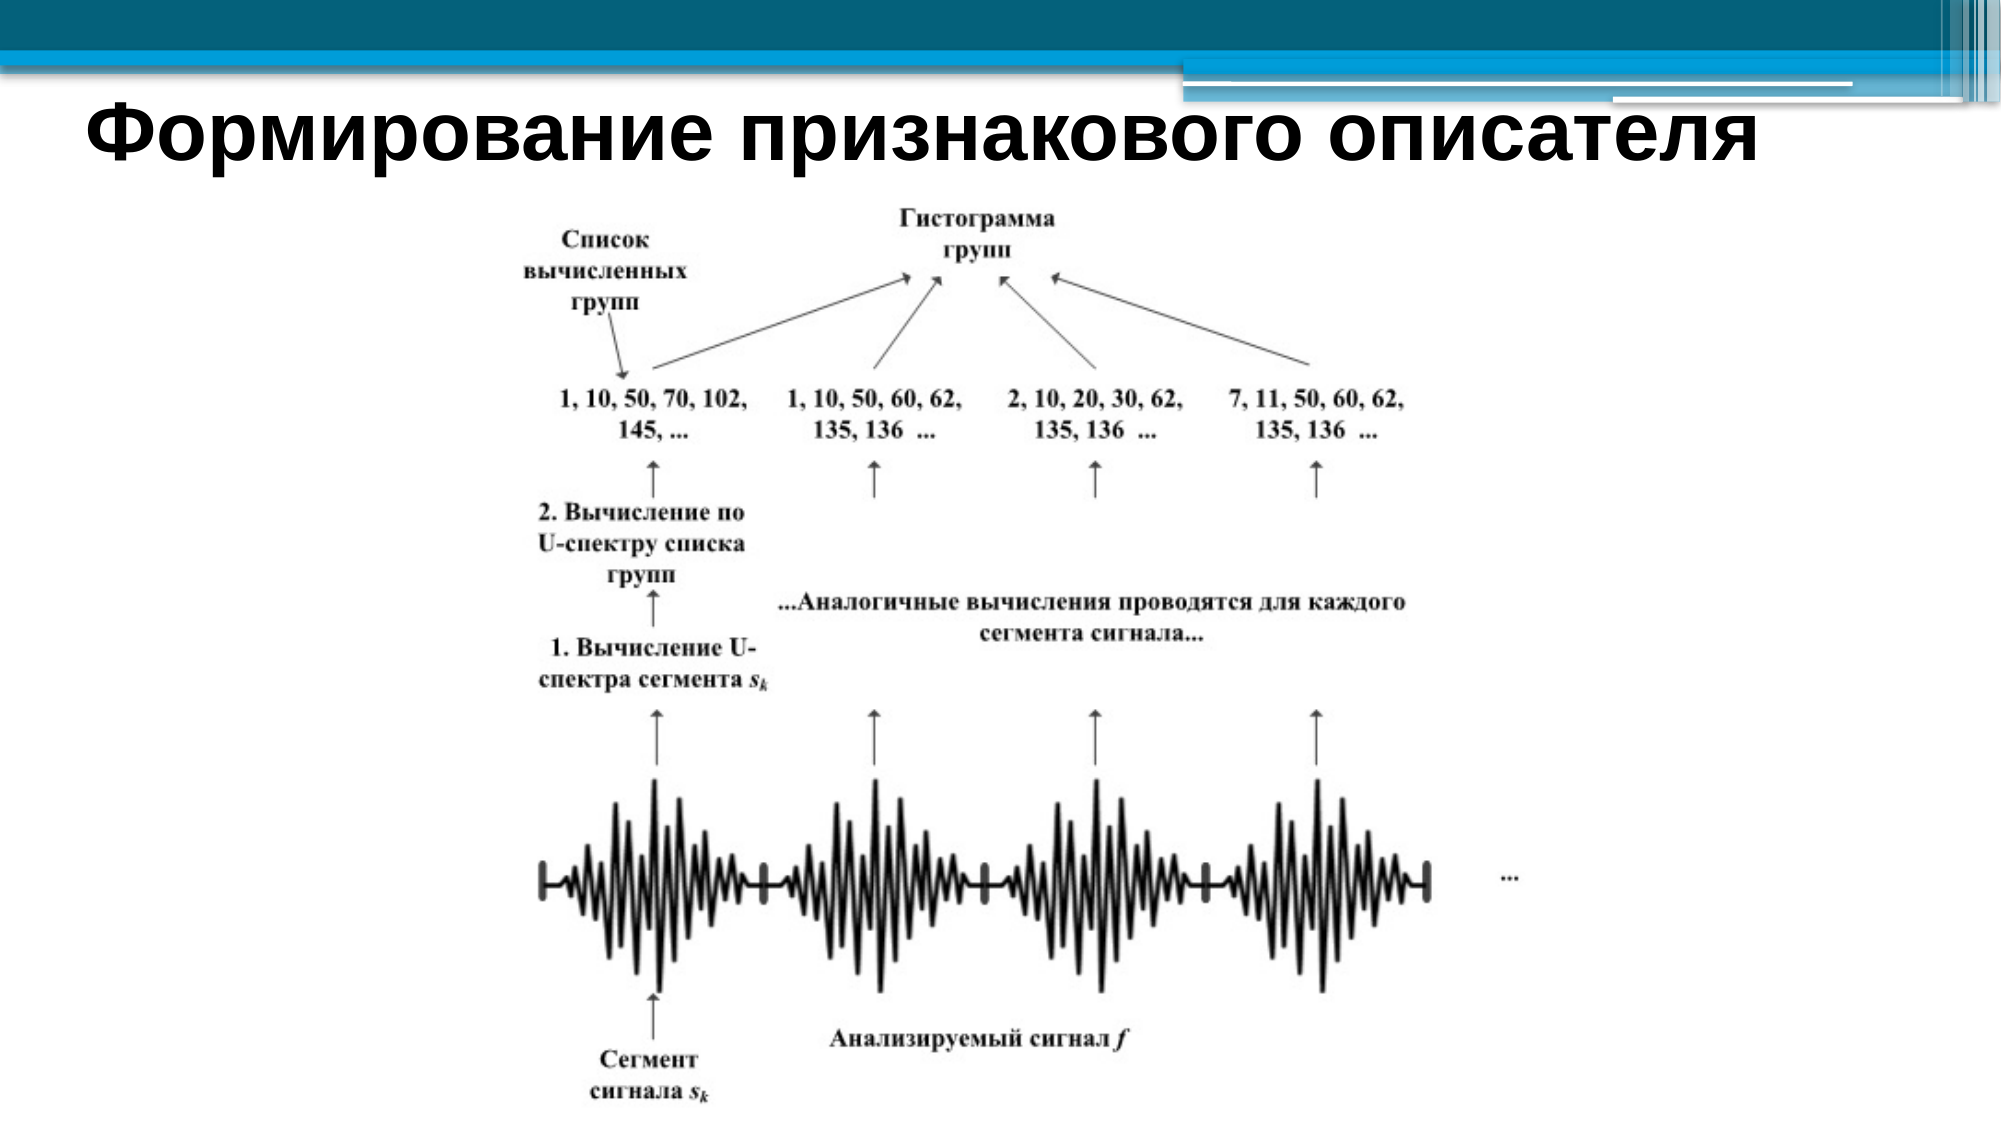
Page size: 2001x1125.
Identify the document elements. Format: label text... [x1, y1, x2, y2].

title Формирование признакового описателя [70, 39, 1871, 215]
picture [478, 185, 1543, 1125]
